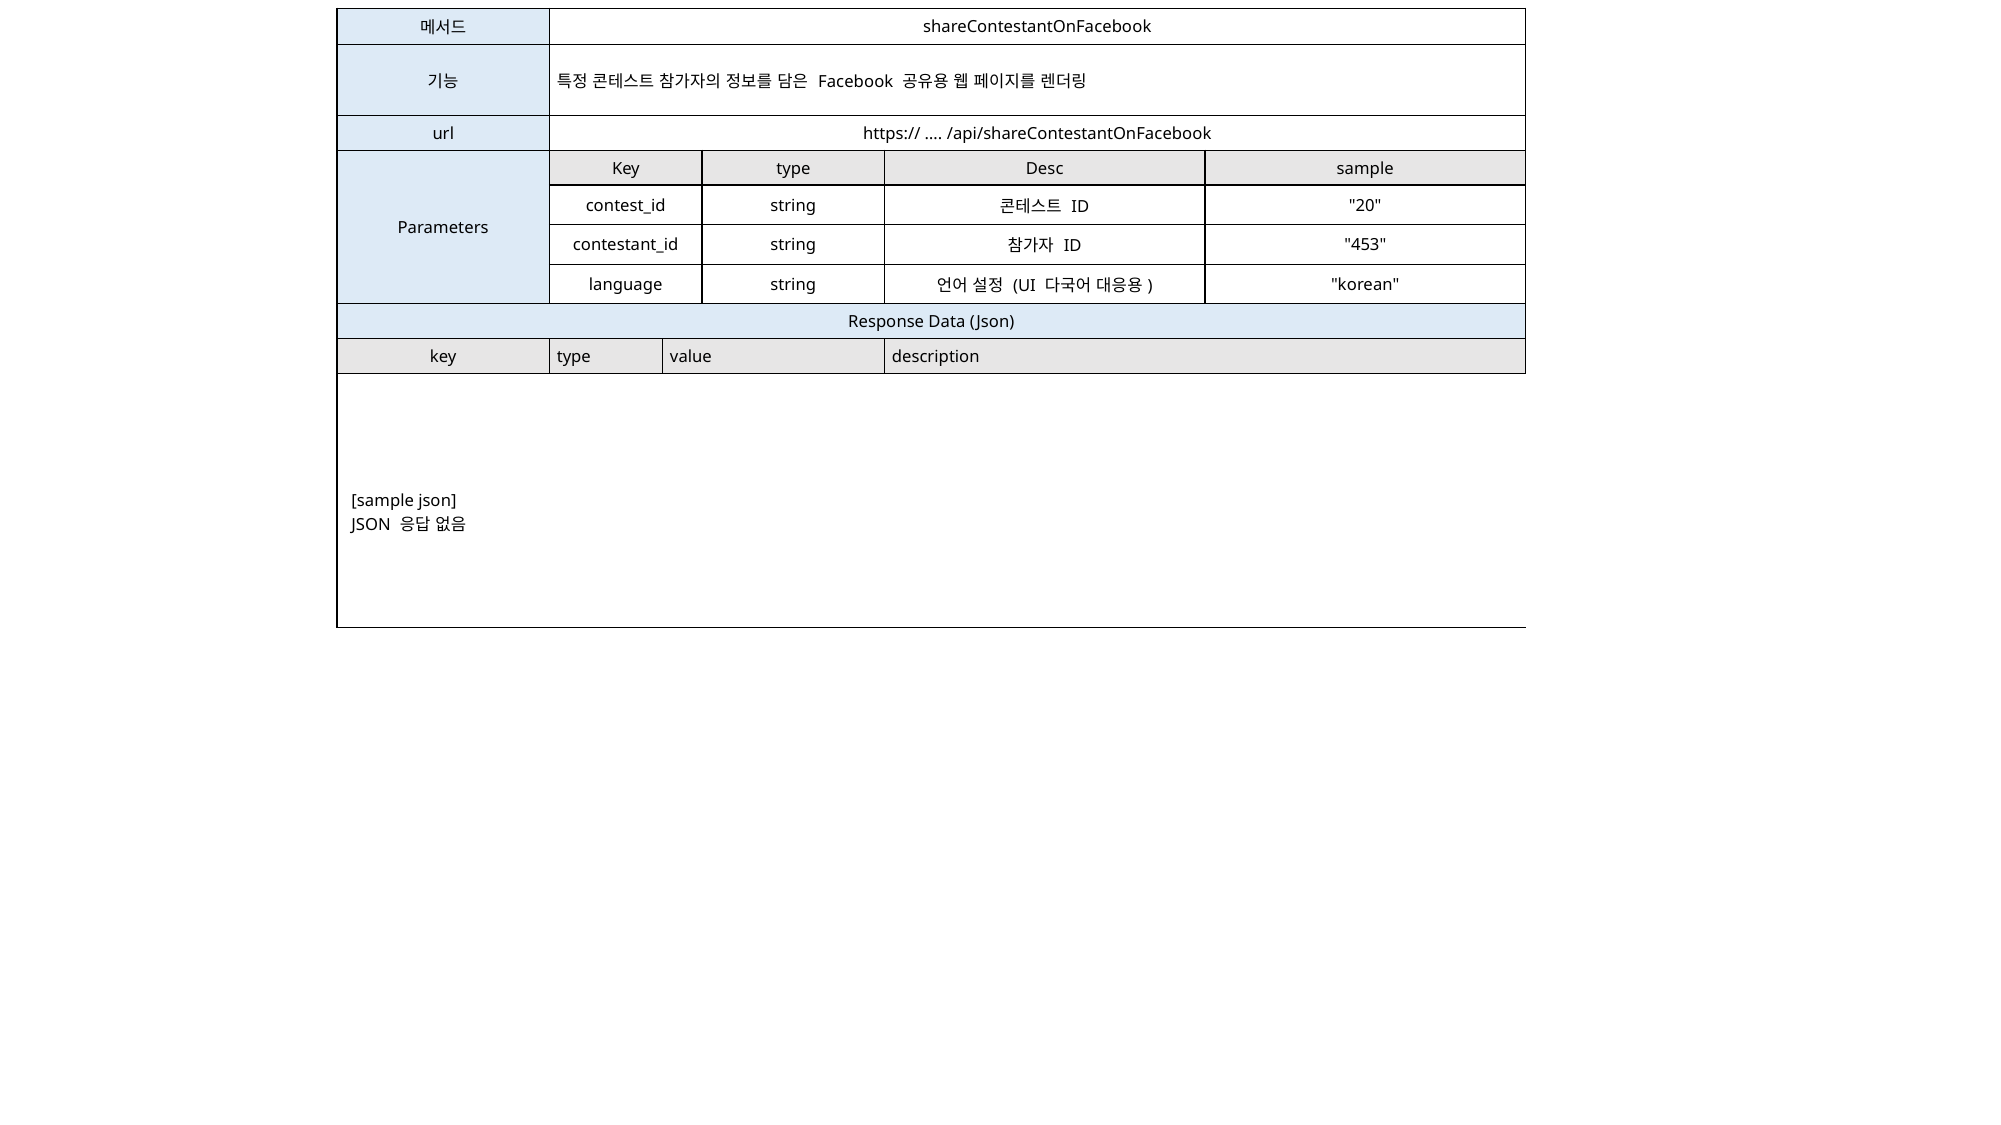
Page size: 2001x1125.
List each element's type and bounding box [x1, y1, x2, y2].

table_cell [1206, 186, 1525, 224]
table_cell [338, 304, 1525, 338]
table_cell [338, 151, 549, 303]
table_cell [663, 339, 884, 373]
table_cell [885, 186, 1204, 224]
table_cell [338, 374, 1526, 627]
table_cell [1206, 225, 1525, 264]
table_header [338, 9, 549, 44]
table_cell [885, 339, 1525, 373]
table_cell [338, 116, 549, 150]
table_header [550, 9, 1525, 44]
table_cell [338, 339, 549, 373]
table_cell [1206, 151, 1525, 184]
table_cell [550, 225, 701, 264]
table_cell [550, 186, 701, 224]
table_cell [885, 265, 1204, 303]
table_cell [885, 151, 1204, 184]
table_cell [550, 151, 701, 184]
table_cell [550, 339, 662, 373]
table_cell [703, 225, 884, 264]
table_cell [550, 45, 1525, 115]
table_cell [703, 186, 884, 224]
table_cell [703, 265, 884, 303]
table_cell [1206, 265, 1525, 303]
table_cell [703, 151, 884, 184]
table_cell [550, 265, 701, 303]
table_cell [885, 225, 1204, 264]
table_cell [338, 45, 549, 115]
table_cell [550, 116, 1525, 150]
